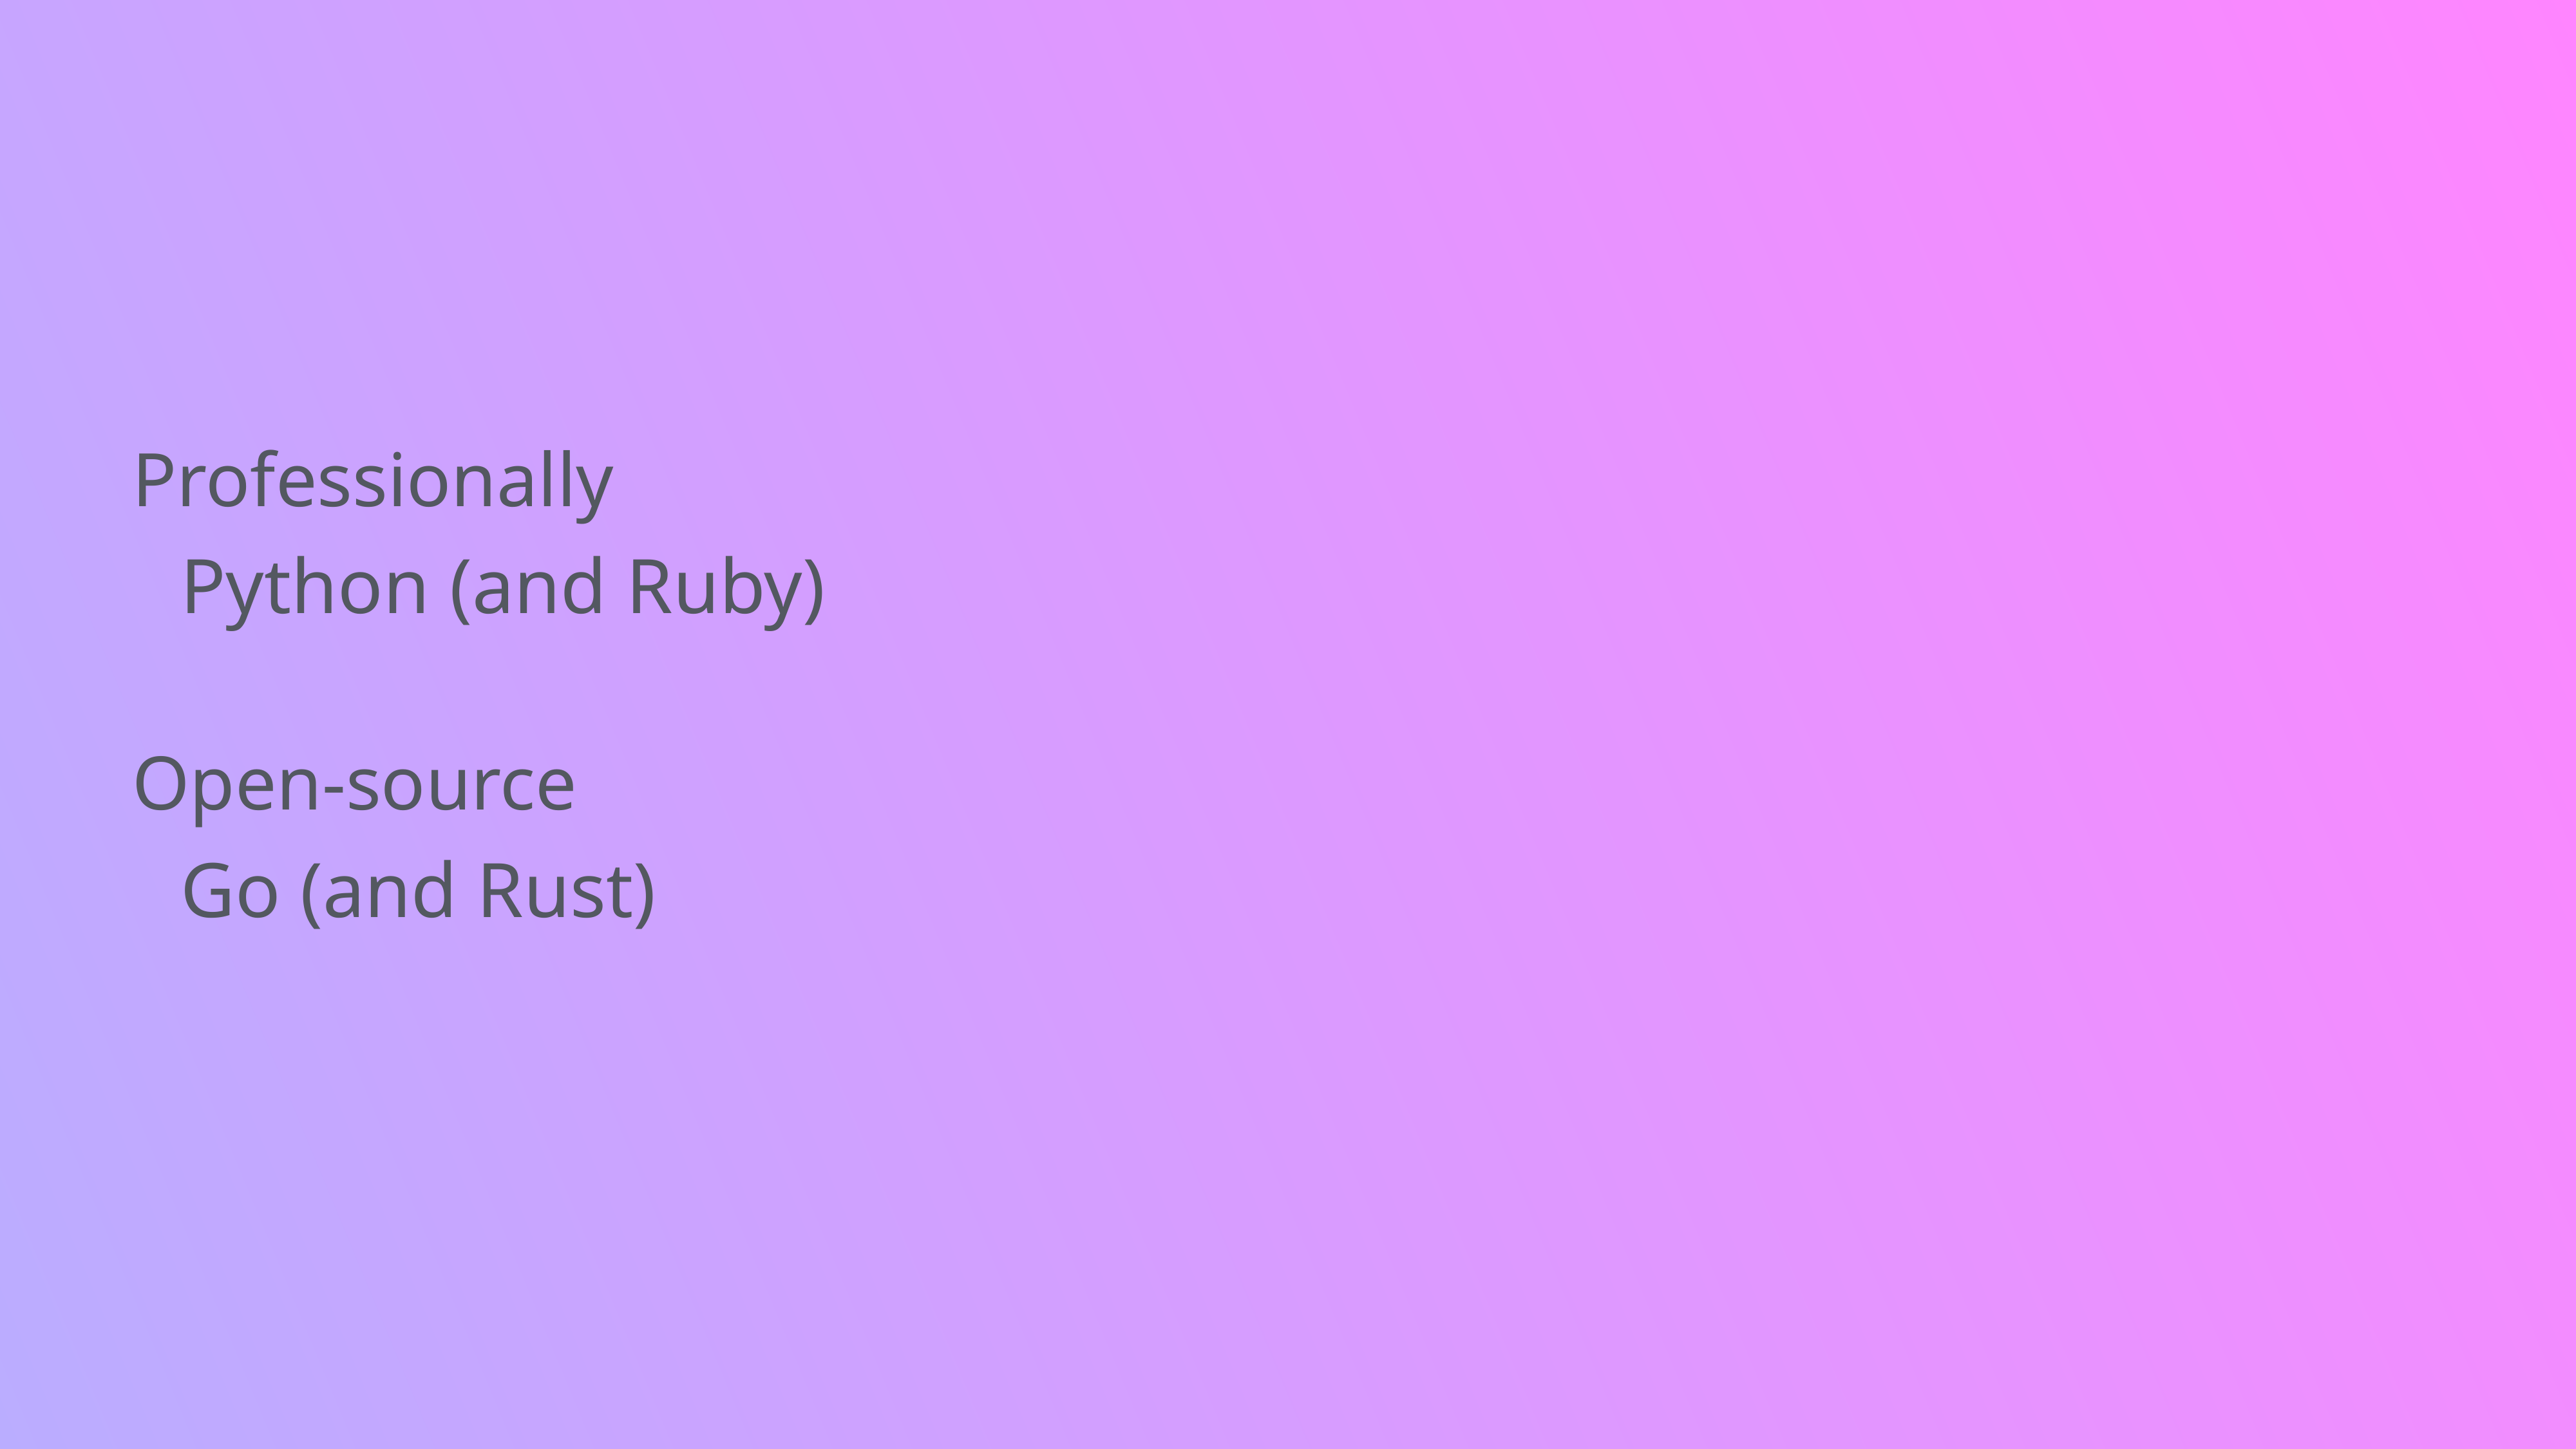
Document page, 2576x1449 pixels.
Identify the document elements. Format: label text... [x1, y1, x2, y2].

list Professionally Python (and Ruby) Open-source Go (and Rust) [127, 427, 2449, 1449]
